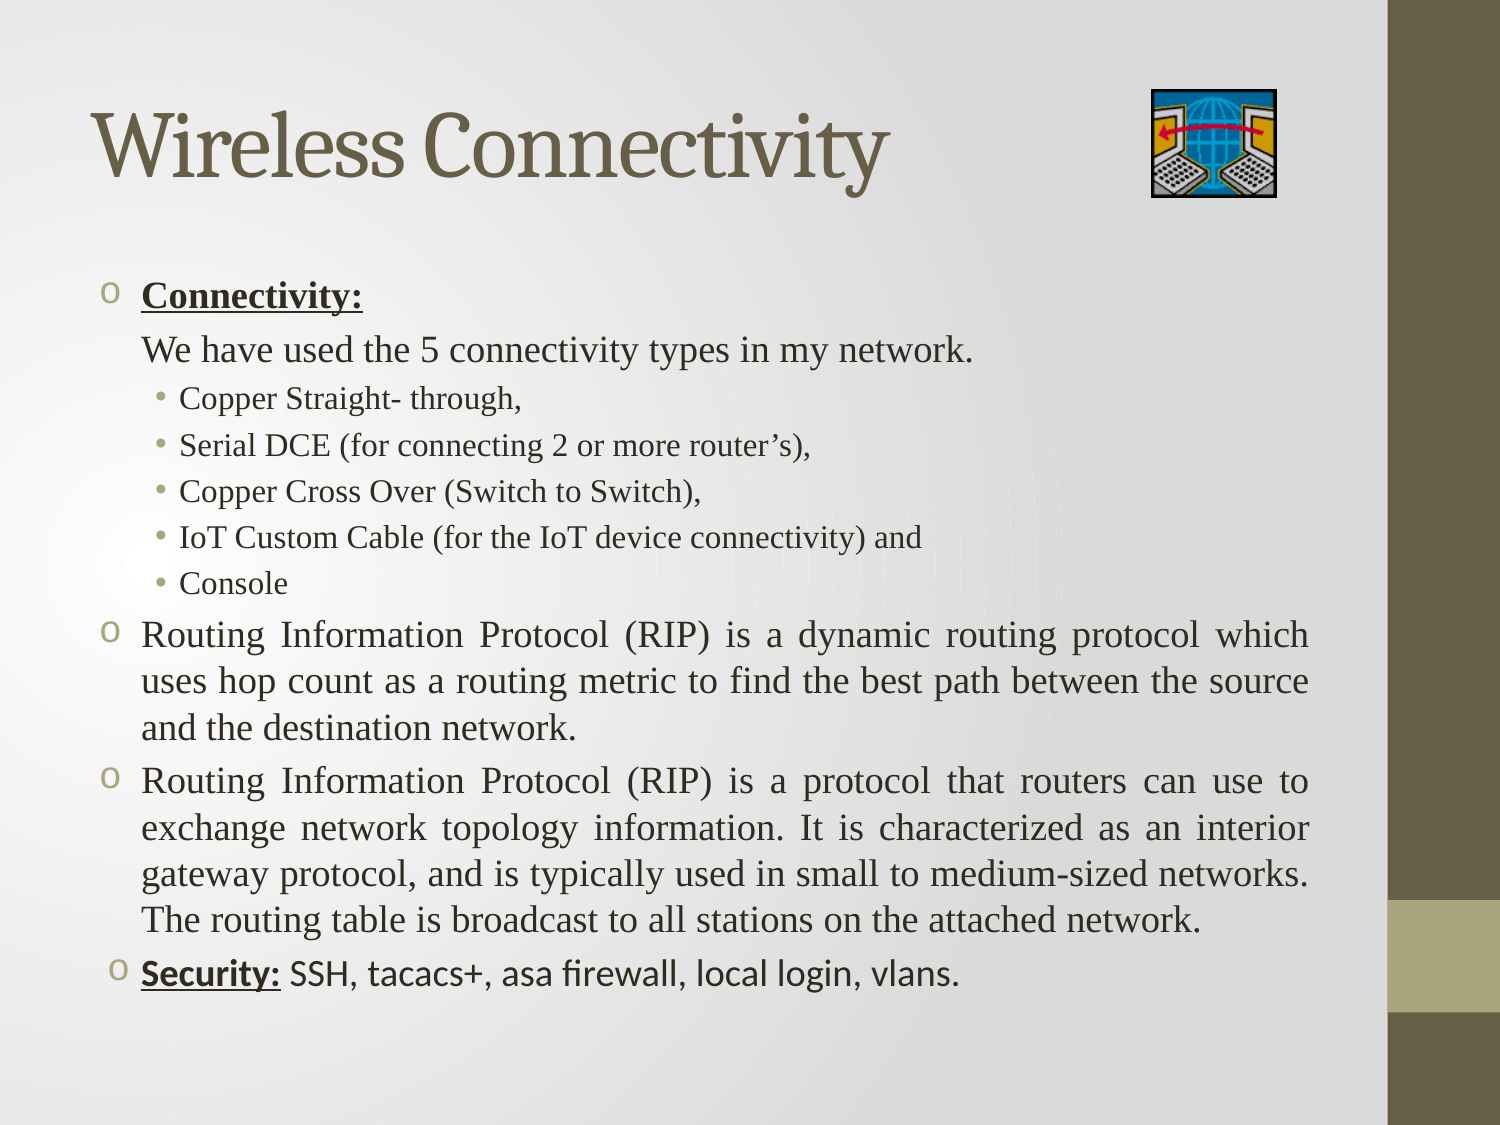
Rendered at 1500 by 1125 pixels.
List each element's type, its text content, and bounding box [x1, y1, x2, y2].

title Wireless Connectivity [75, 45, 1325, 233]
list Connectivity: We have used the 5 connectivity types in my network. Copper Straight- through, Serial DCE (for connecting 2 or more router’s), Copper Cross Over (Switch to Switch), IoT Custom Cable (for the IoT device connectivity) and Console Routing Information Protocol (RIP) is a dynamic routing protocol which uses hop count as a routing metric to find the best path between the source and the destination network. Routing Information Protocol (RIP) is a protocol that routers can use to exchange network topology information. It is characterized as an interior gateway protocol, and is typically used in small to medium-sized networks. The routing table is broadcast to all stations on the attached network. Security: SSH, tacacs+, asa firewall, local login, vlans. [75, 262, 1325, 1050]
picture [1151, 89, 1278, 198]
